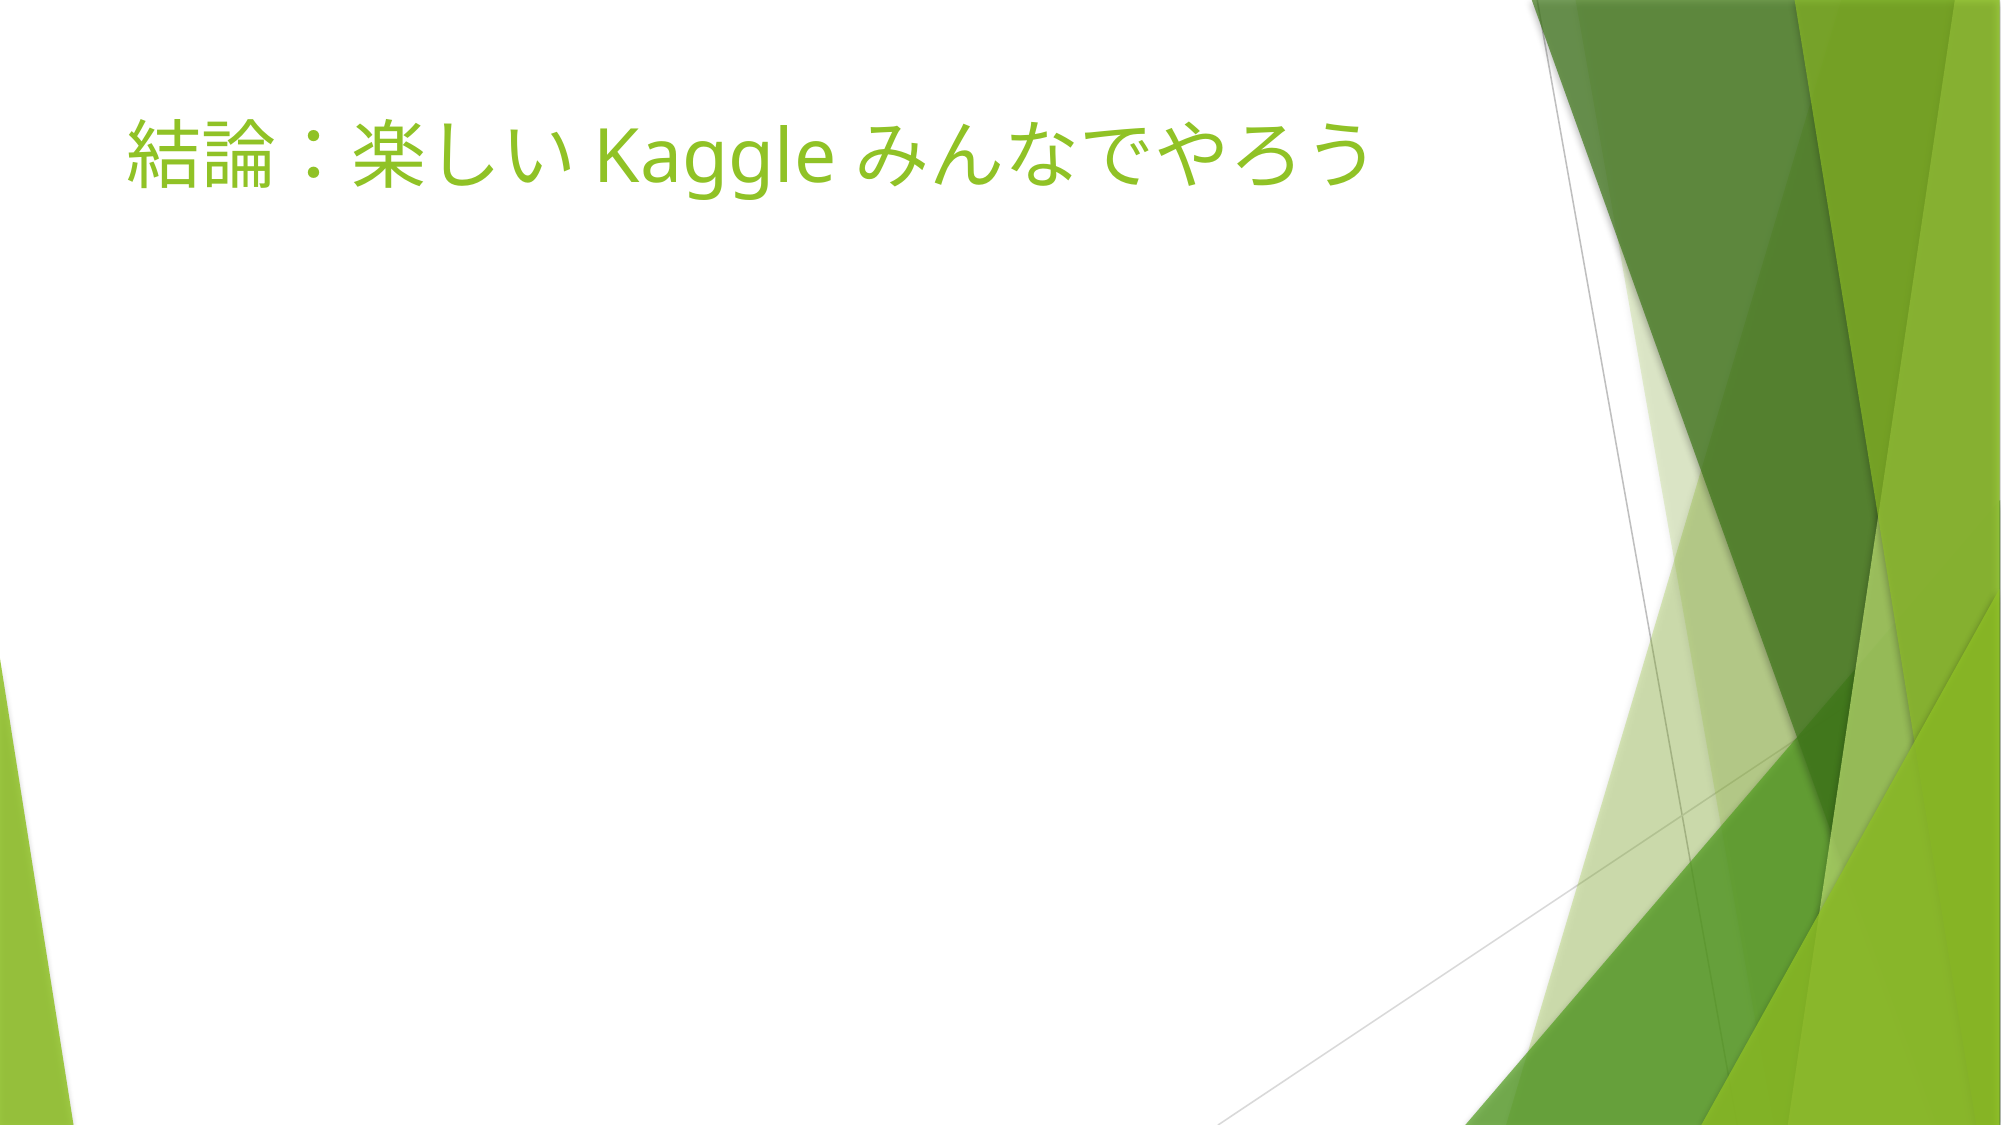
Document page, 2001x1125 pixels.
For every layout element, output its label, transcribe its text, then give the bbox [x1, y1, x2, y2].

title 結論：楽しいKaggleみんなでやろう [111, 99, 1522, 317]
